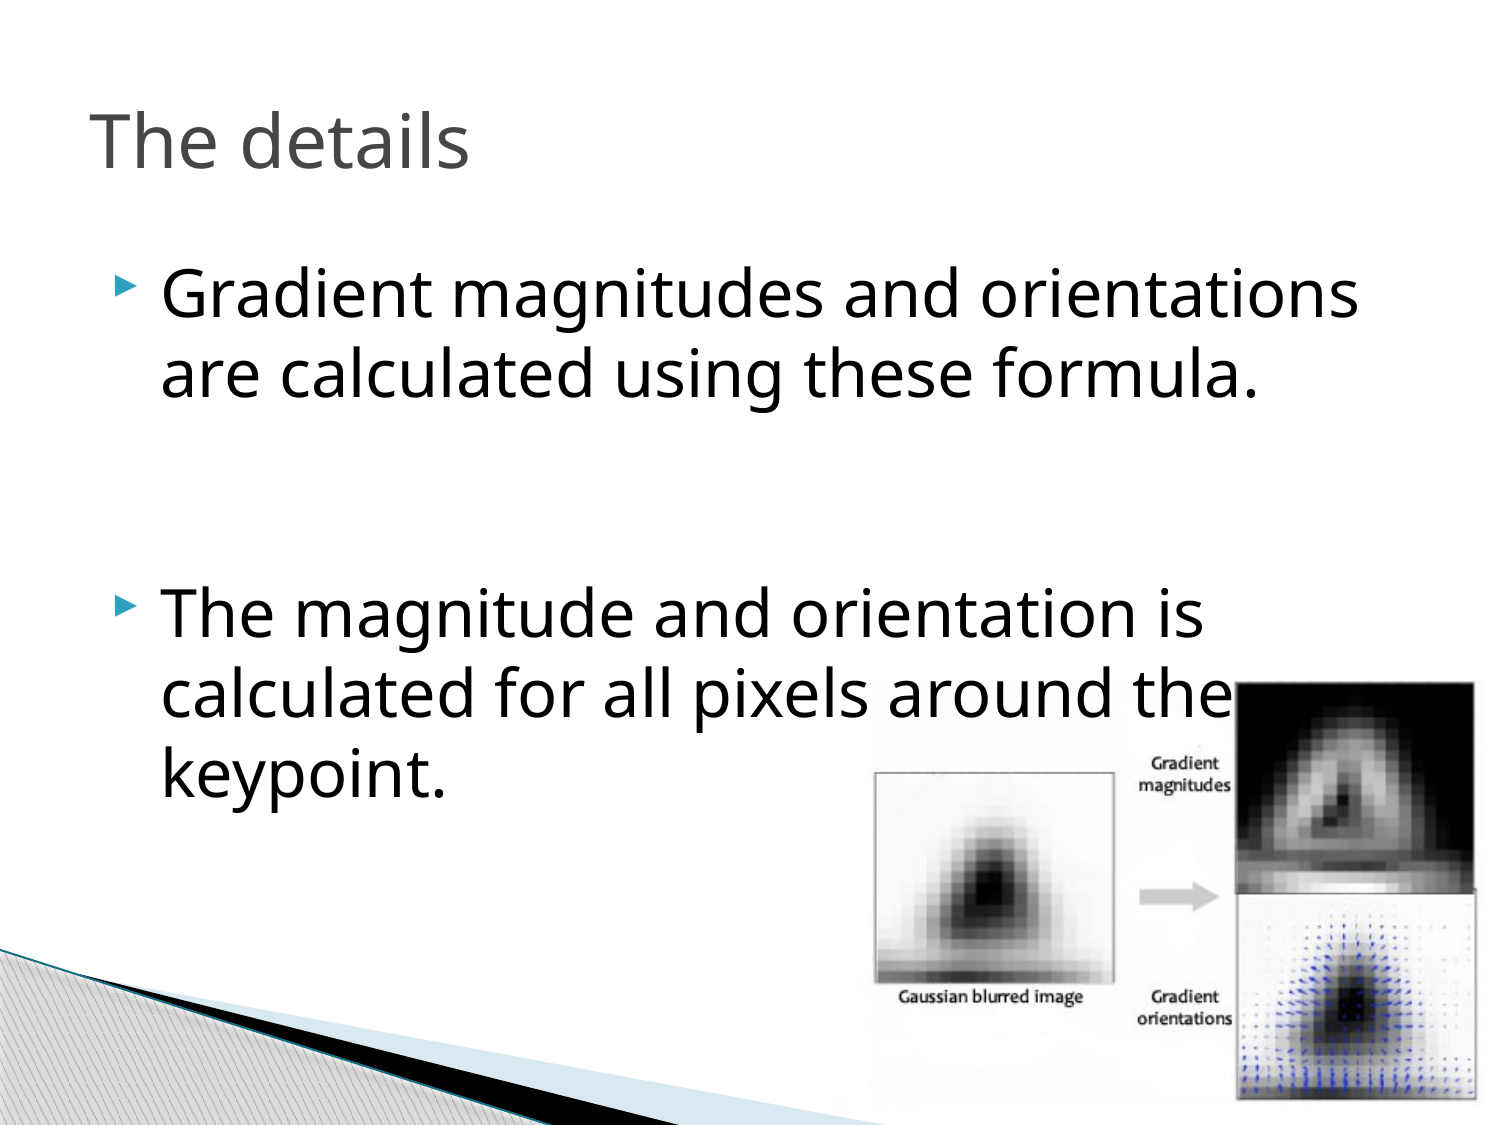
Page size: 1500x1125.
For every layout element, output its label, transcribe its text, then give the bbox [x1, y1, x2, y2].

title The details [75, 45, 1471, 233]
picture [832, 680, 1495, 1114]
